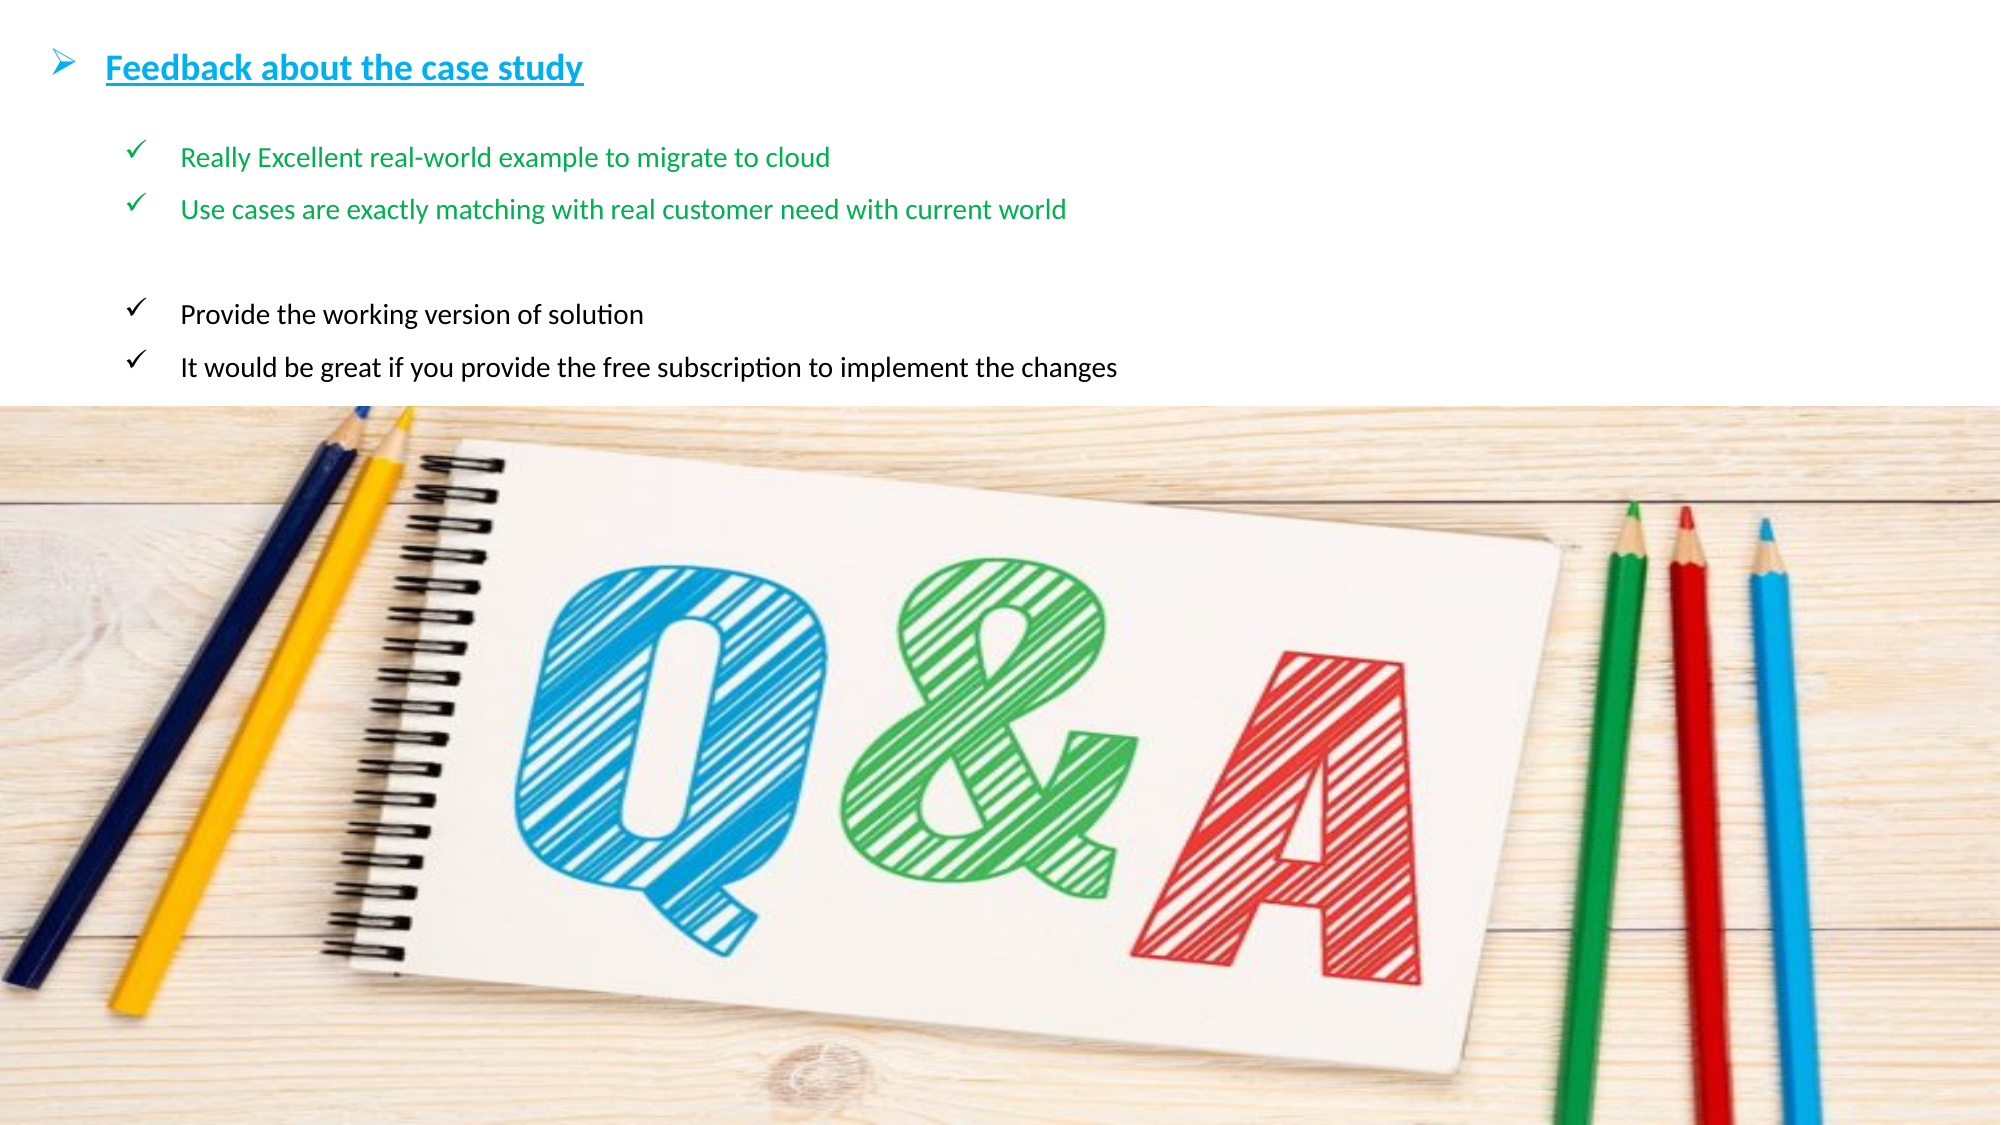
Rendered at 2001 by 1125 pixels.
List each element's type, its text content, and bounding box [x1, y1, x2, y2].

subtitle Feedback about the case study Really Excellent real-world example to migrate to cloud Use cases are exactly matching with real customer need with current world Provide the working version of solution It would be great if you provide the free subscription to implement the changes [34, 40, 1672, 406]
picture [0, 406, 2000, 1125]
